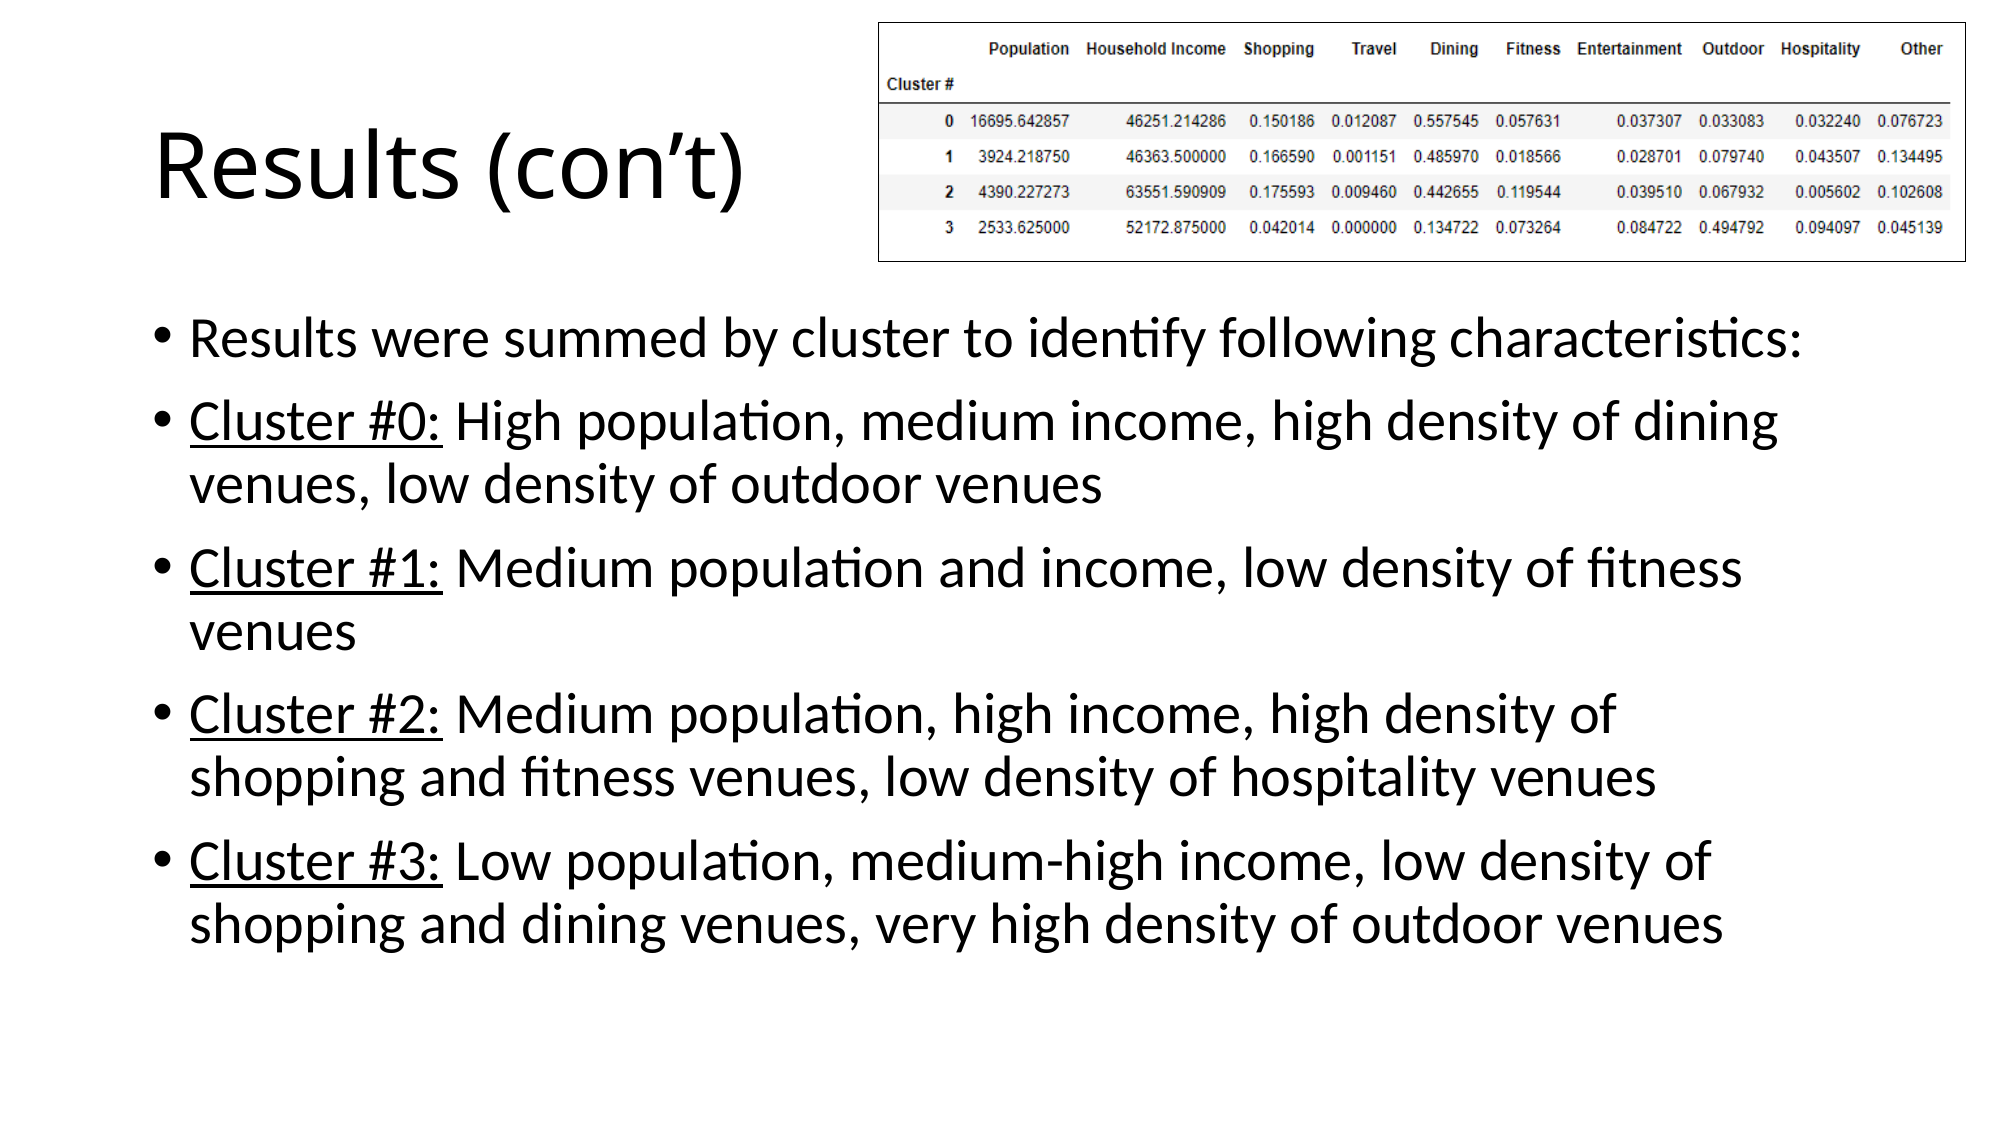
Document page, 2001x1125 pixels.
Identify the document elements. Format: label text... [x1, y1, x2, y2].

list Results were summed by cluster to identify following characteristics: Cluster #0: High population, medium income, high density of dining venues, low density of outdoor venues Cluster #1: Medium population and income, low density of fitness venues Cluster #2: Medium population, high income, high density of shopping and fitness venues, low density of hospitality venues Cluster #3: Low population, medium-high income, low density of shopping and dining venues, very high density of outdoor venues [137, 299, 1863, 1014]
picture [878, 22, 1966, 263]
title Results (con’t) [137, 59, 1863, 278]
